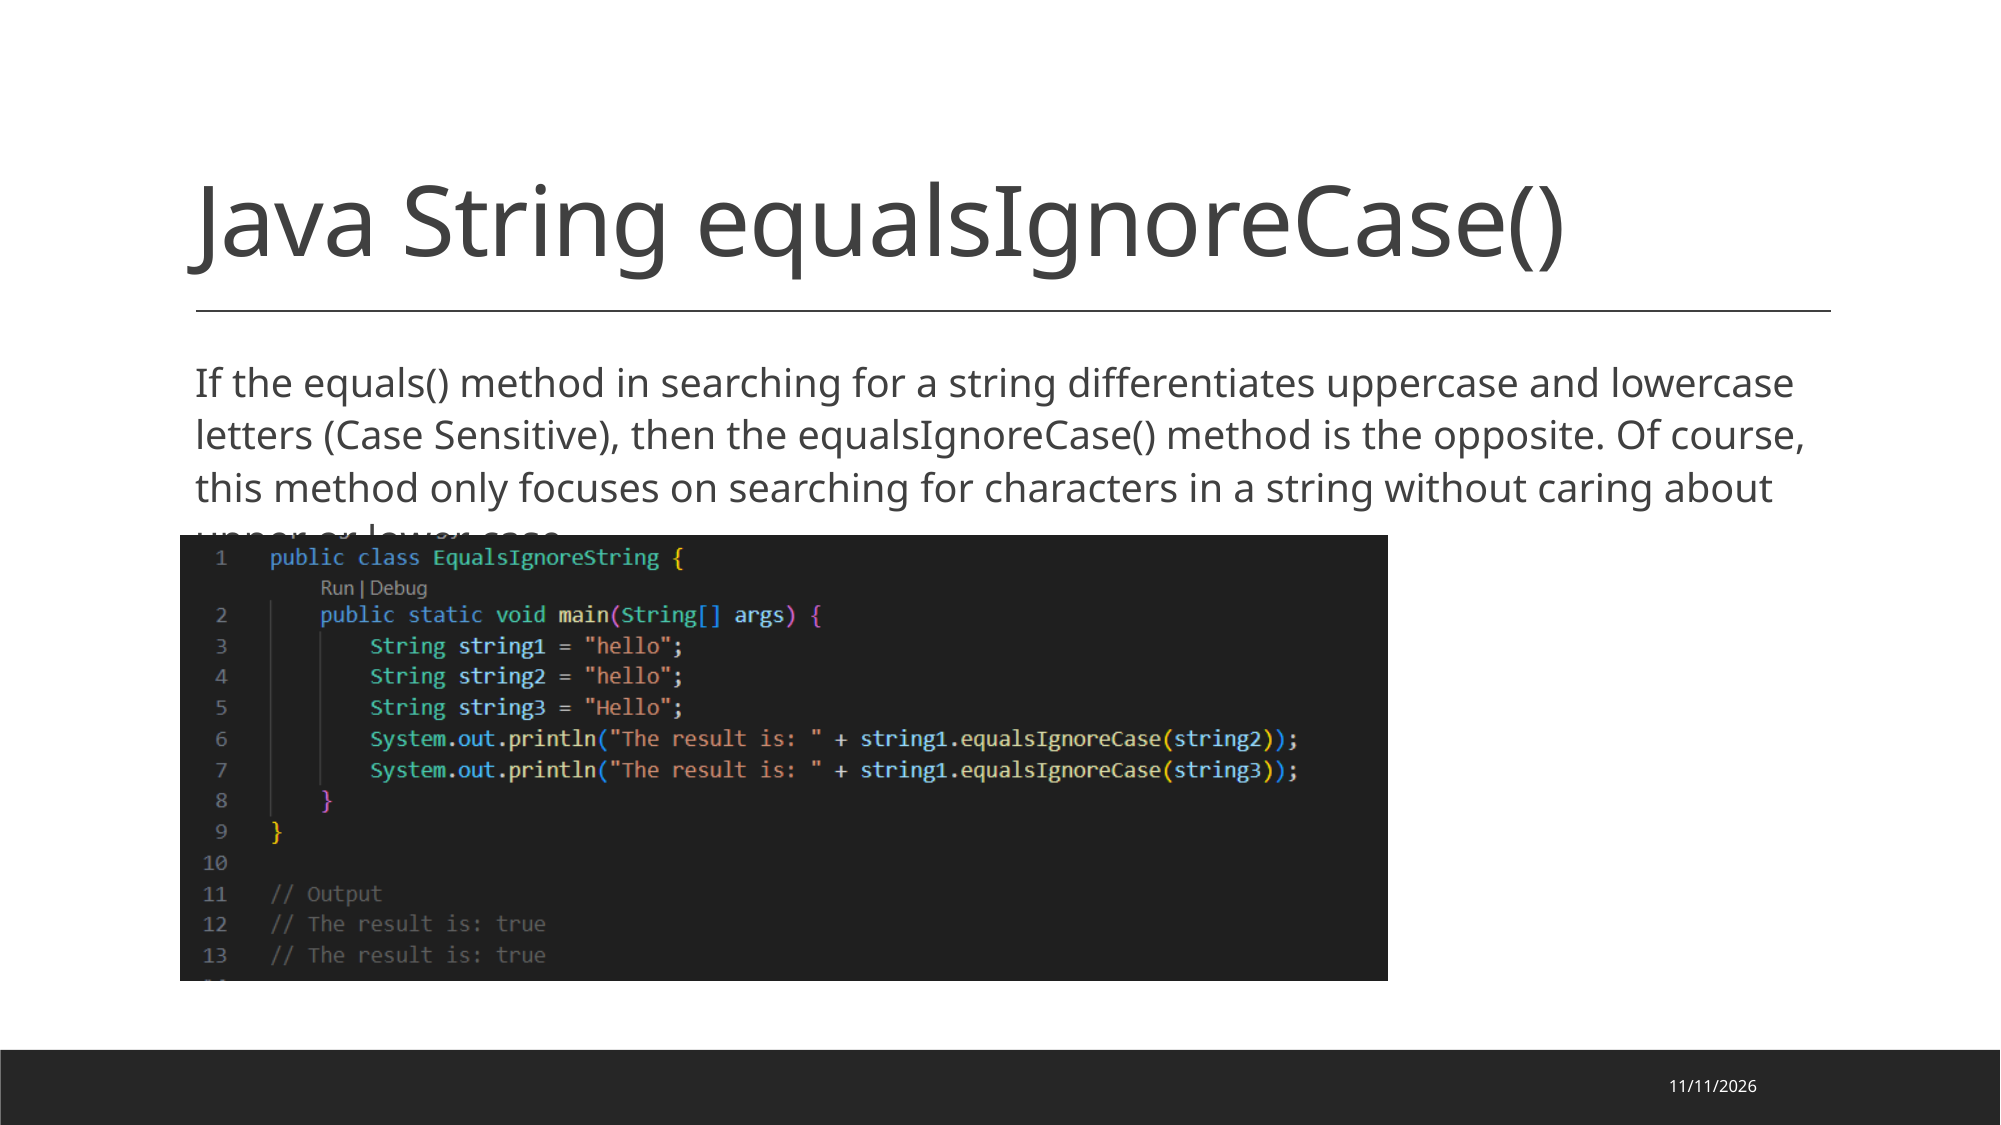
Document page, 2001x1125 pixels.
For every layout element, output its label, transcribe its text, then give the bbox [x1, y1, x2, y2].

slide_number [1348, 1057, 1773, 1118]
picture [179, 534, 1388, 982]
title Java String equalsIgnoreCase() [180, 47, 1830, 285]
list If the equals() method in searching for a string differentiates uppercase and lowercase letters (Case Sensitive), then the equalsIgnoreCase() method is the opposite. Of course, this method only focuses on searching for characters in a string without caring about upper or lower case. [180, 345, 1830, 963]
